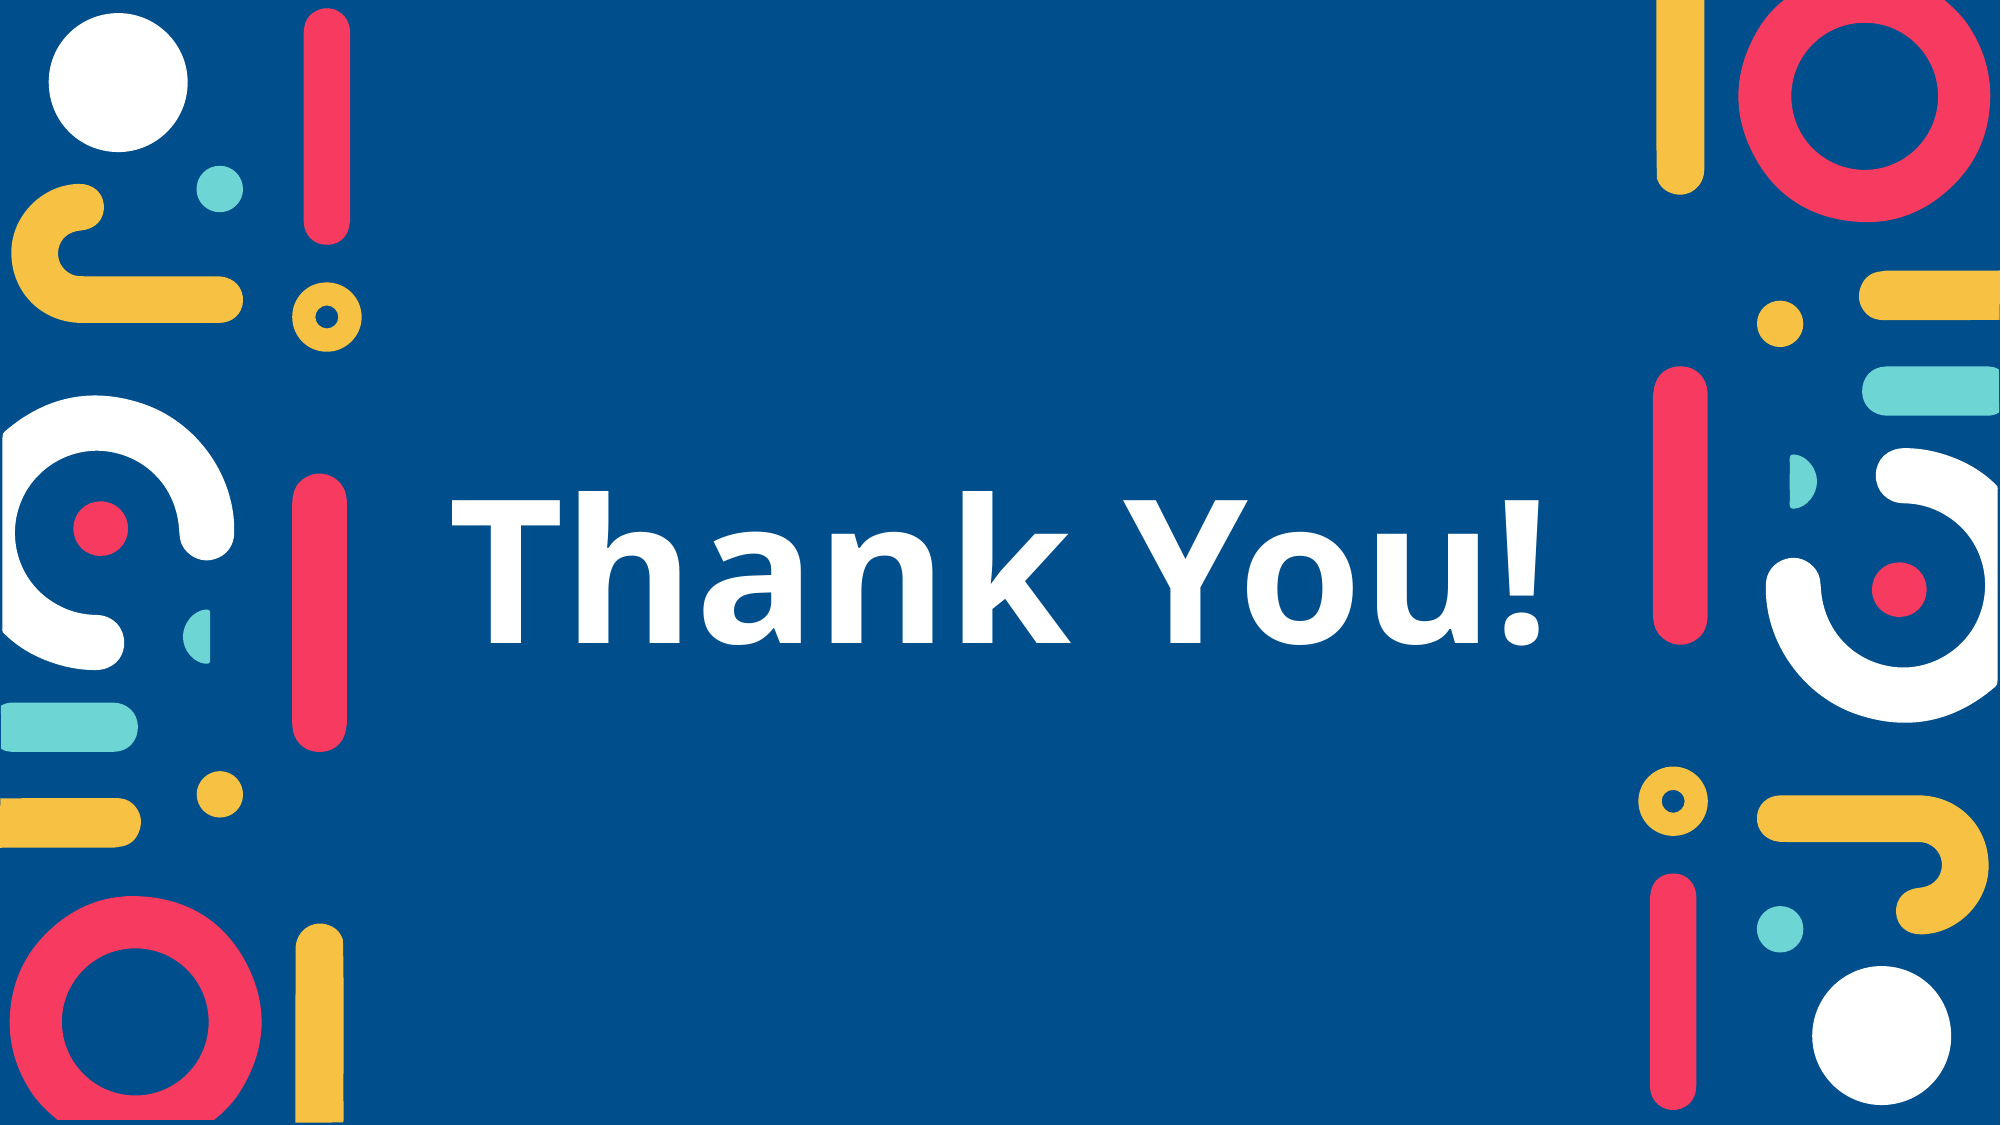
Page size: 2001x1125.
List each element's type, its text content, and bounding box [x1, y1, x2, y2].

title Thank You! [143, 423, 1856, 549]
